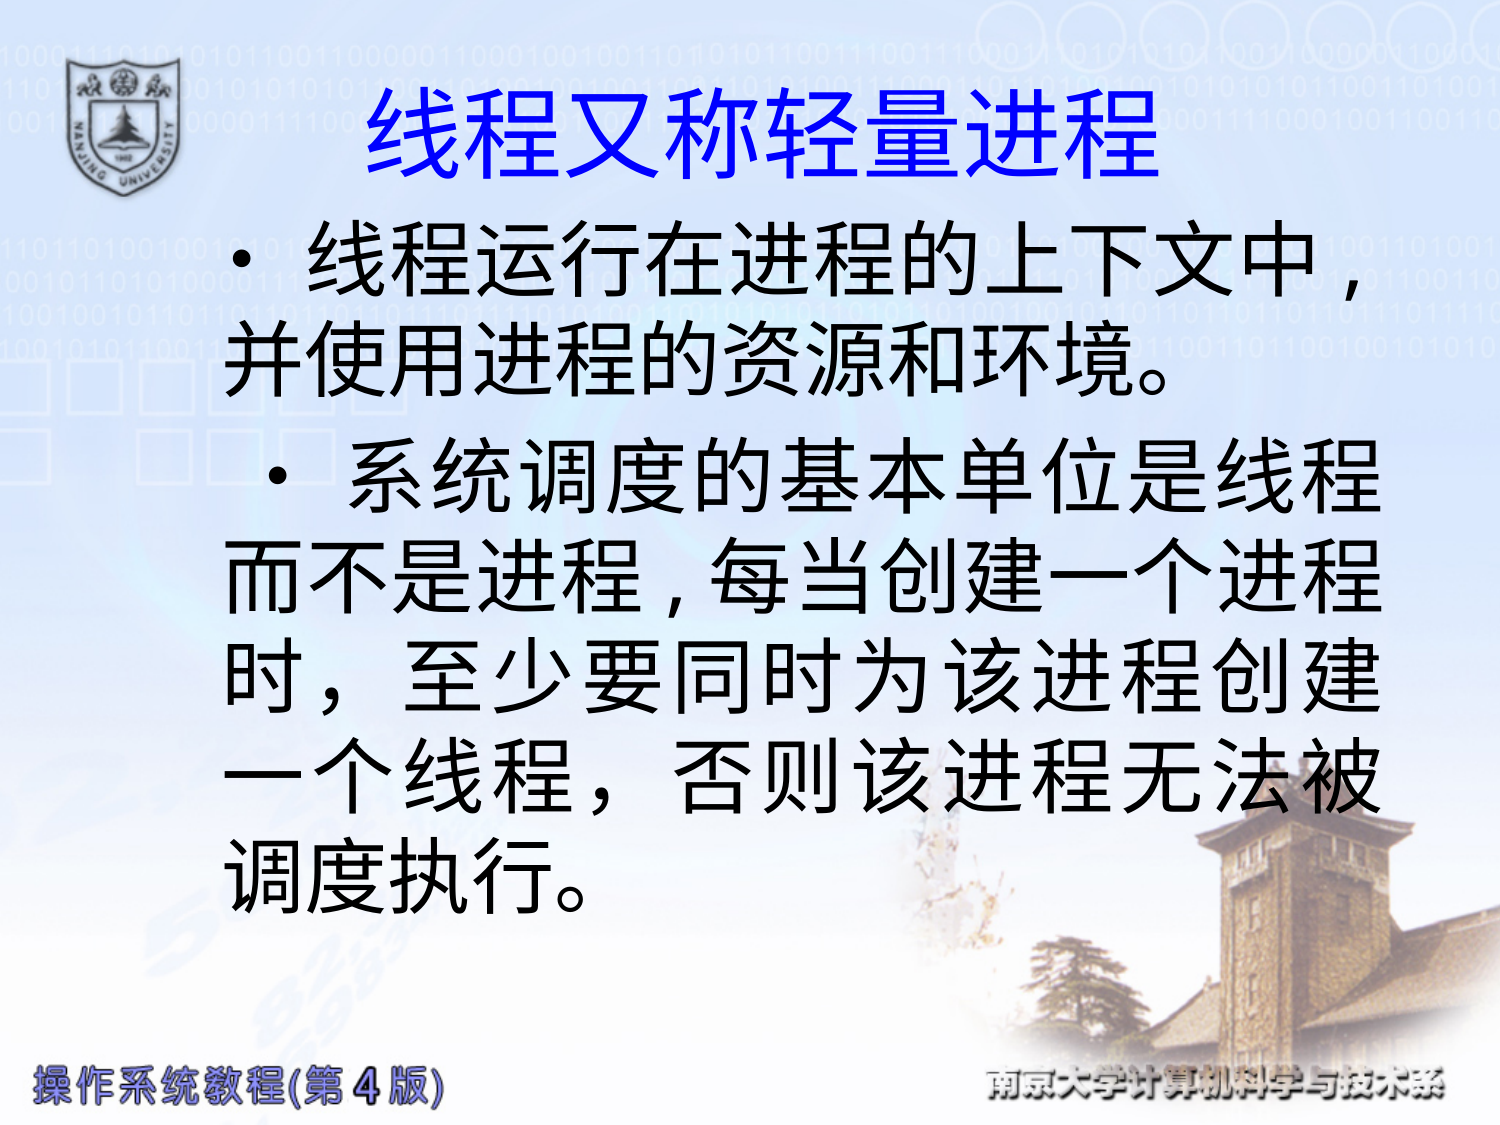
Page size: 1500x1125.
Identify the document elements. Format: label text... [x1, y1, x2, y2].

title 线程又称轻量进程 [99, 37, 1425, 225]
picture [0, 0, 1500, 1125]
list •线程运行在进程的上下文中,并使用进程的资源和环境。 •系统调度的基本单位是线程而不是进程,每当创建一个进程时，至少要同时为该进程创建一个线程，否则该进程无法被调度执行。 [150, 200, 1400, 1000]
